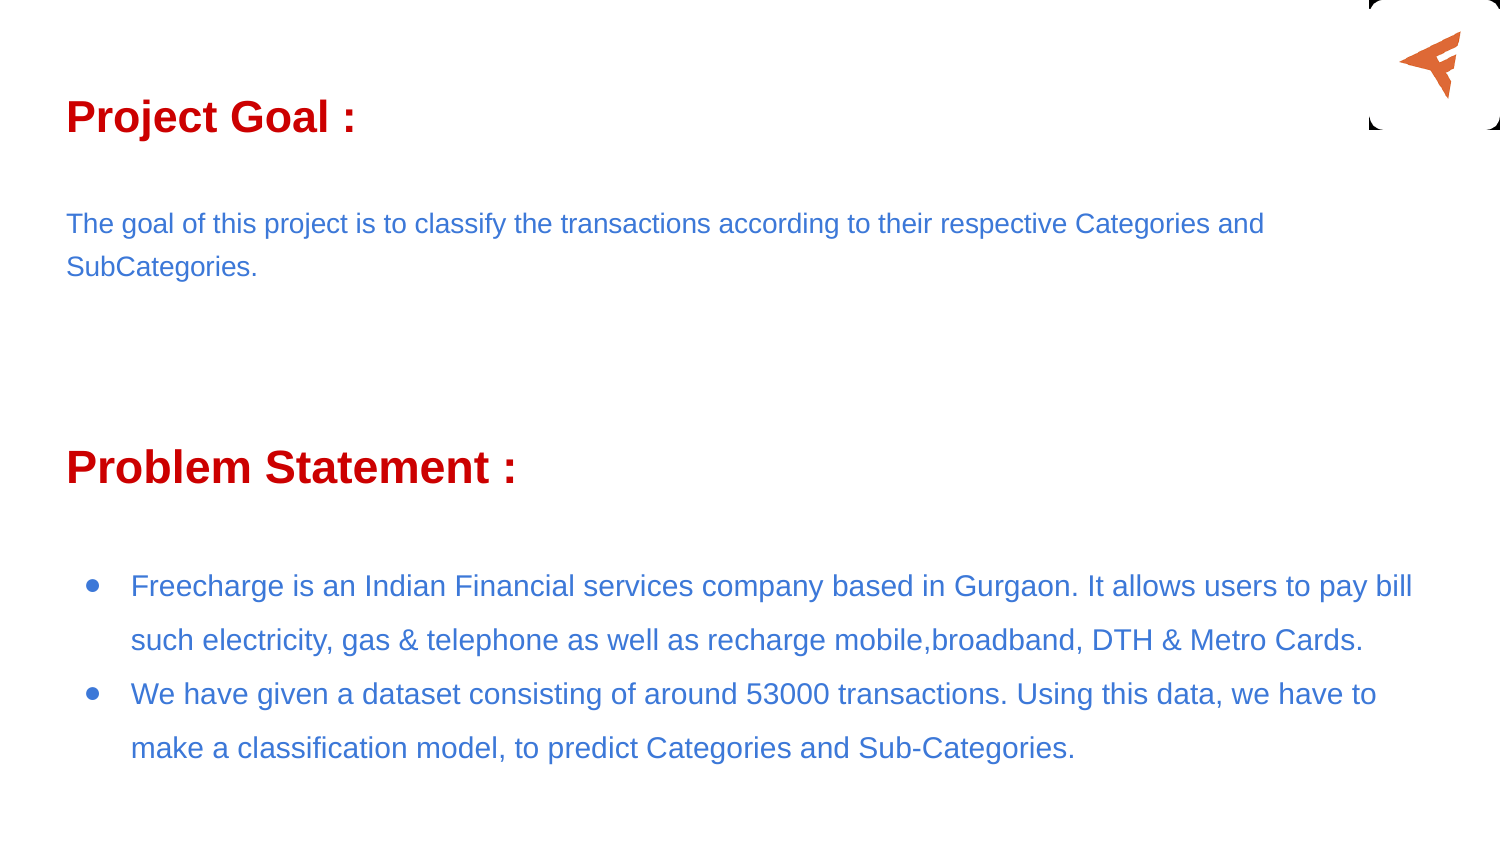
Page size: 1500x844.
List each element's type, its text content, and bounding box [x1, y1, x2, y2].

picture [1369, 0, 1500, 131]
list Problem Statement : Freecharge is an Indian Financial services company based in Gurgaon. It allows users to pay bill such electricity, gas & telephone as well as recharge mobile,broadband, DTH & Metro Cards. We have given a dataset consisting of around 53000 transactions. Using this data, we have to make a classification model, to predict Categories and Sub-Categories. [51, 421, 1449, 822]
title Project Goal : The goal of this project is to classify the transactions according to their respective Categories and SubCategories. [51, 72, 1449, 393]
